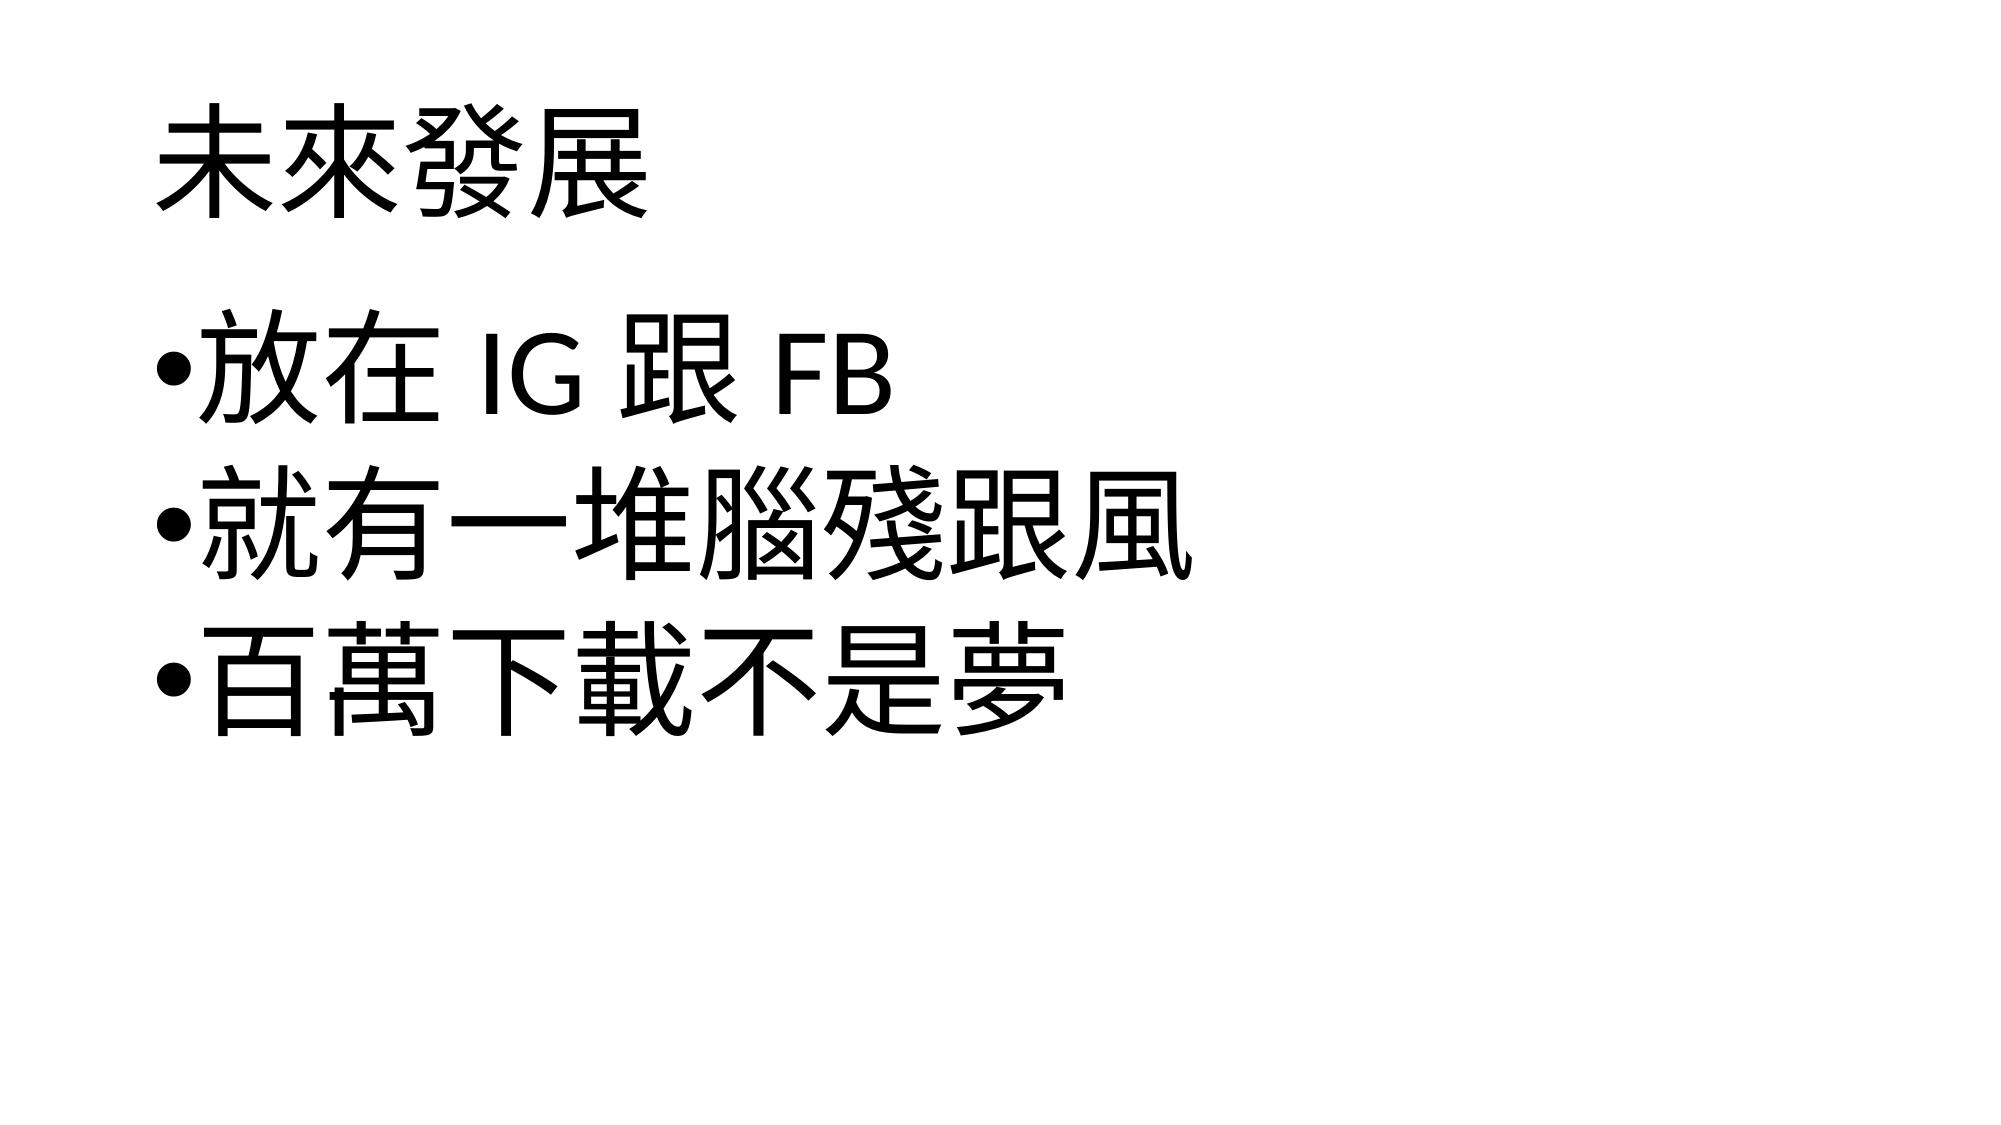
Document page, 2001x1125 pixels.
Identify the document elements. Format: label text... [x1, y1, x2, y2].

list 放在IG跟FB 就有一堆腦殘跟風 百萬下載不是夢 [137, 299, 1863, 1014]
title 未來發展 [137, 59, 1863, 278]
